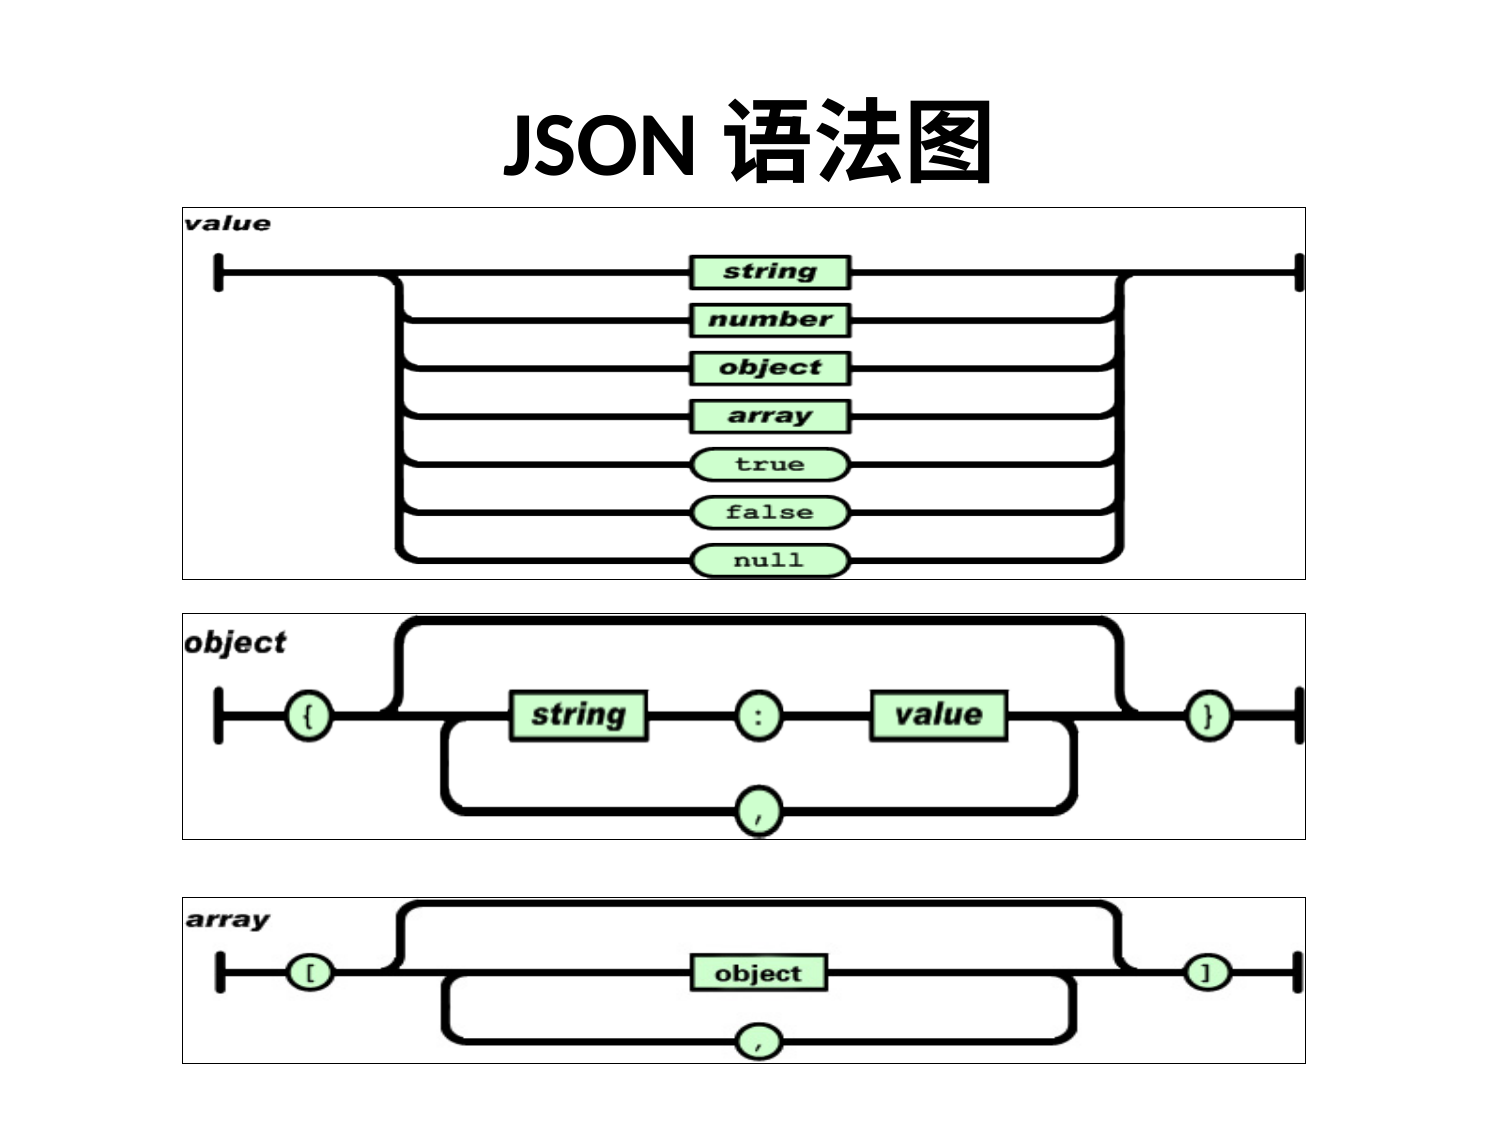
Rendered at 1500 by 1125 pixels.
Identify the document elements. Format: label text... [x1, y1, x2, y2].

picture [182, 613, 1306, 839]
picture [182, 897, 1306, 1064]
title JSON语法图 [75, 45, 1425, 233]
picture [182, 207, 1306, 580]
